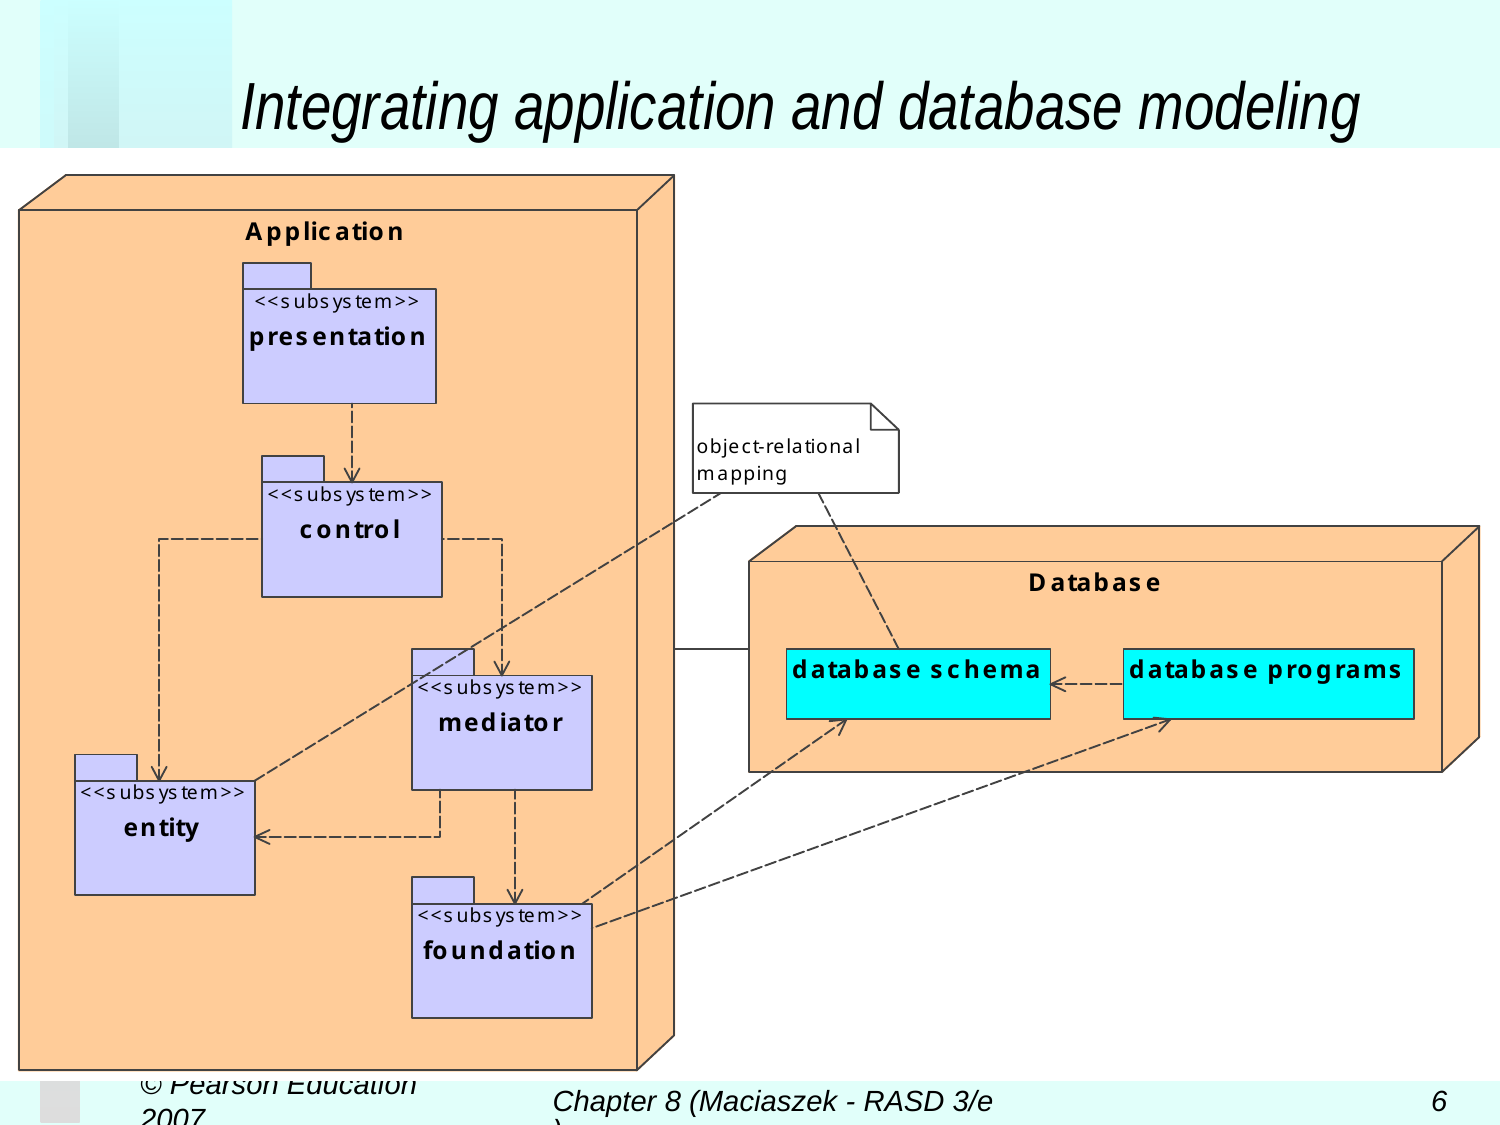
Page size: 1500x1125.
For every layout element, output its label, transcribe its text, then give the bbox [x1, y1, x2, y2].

title Integrating application and database modeling [225, 0, 1500, 148]
footer Chapter 8 (Maciaszek - RASD 3/e) [537, 1081, 1013, 1125]
picture [0, 148, 1500, 1081]
slide_number 6 [1149, 1081, 1463, 1125]
slide_number © Pearson Education 2007 [125, 1081, 438, 1125]
